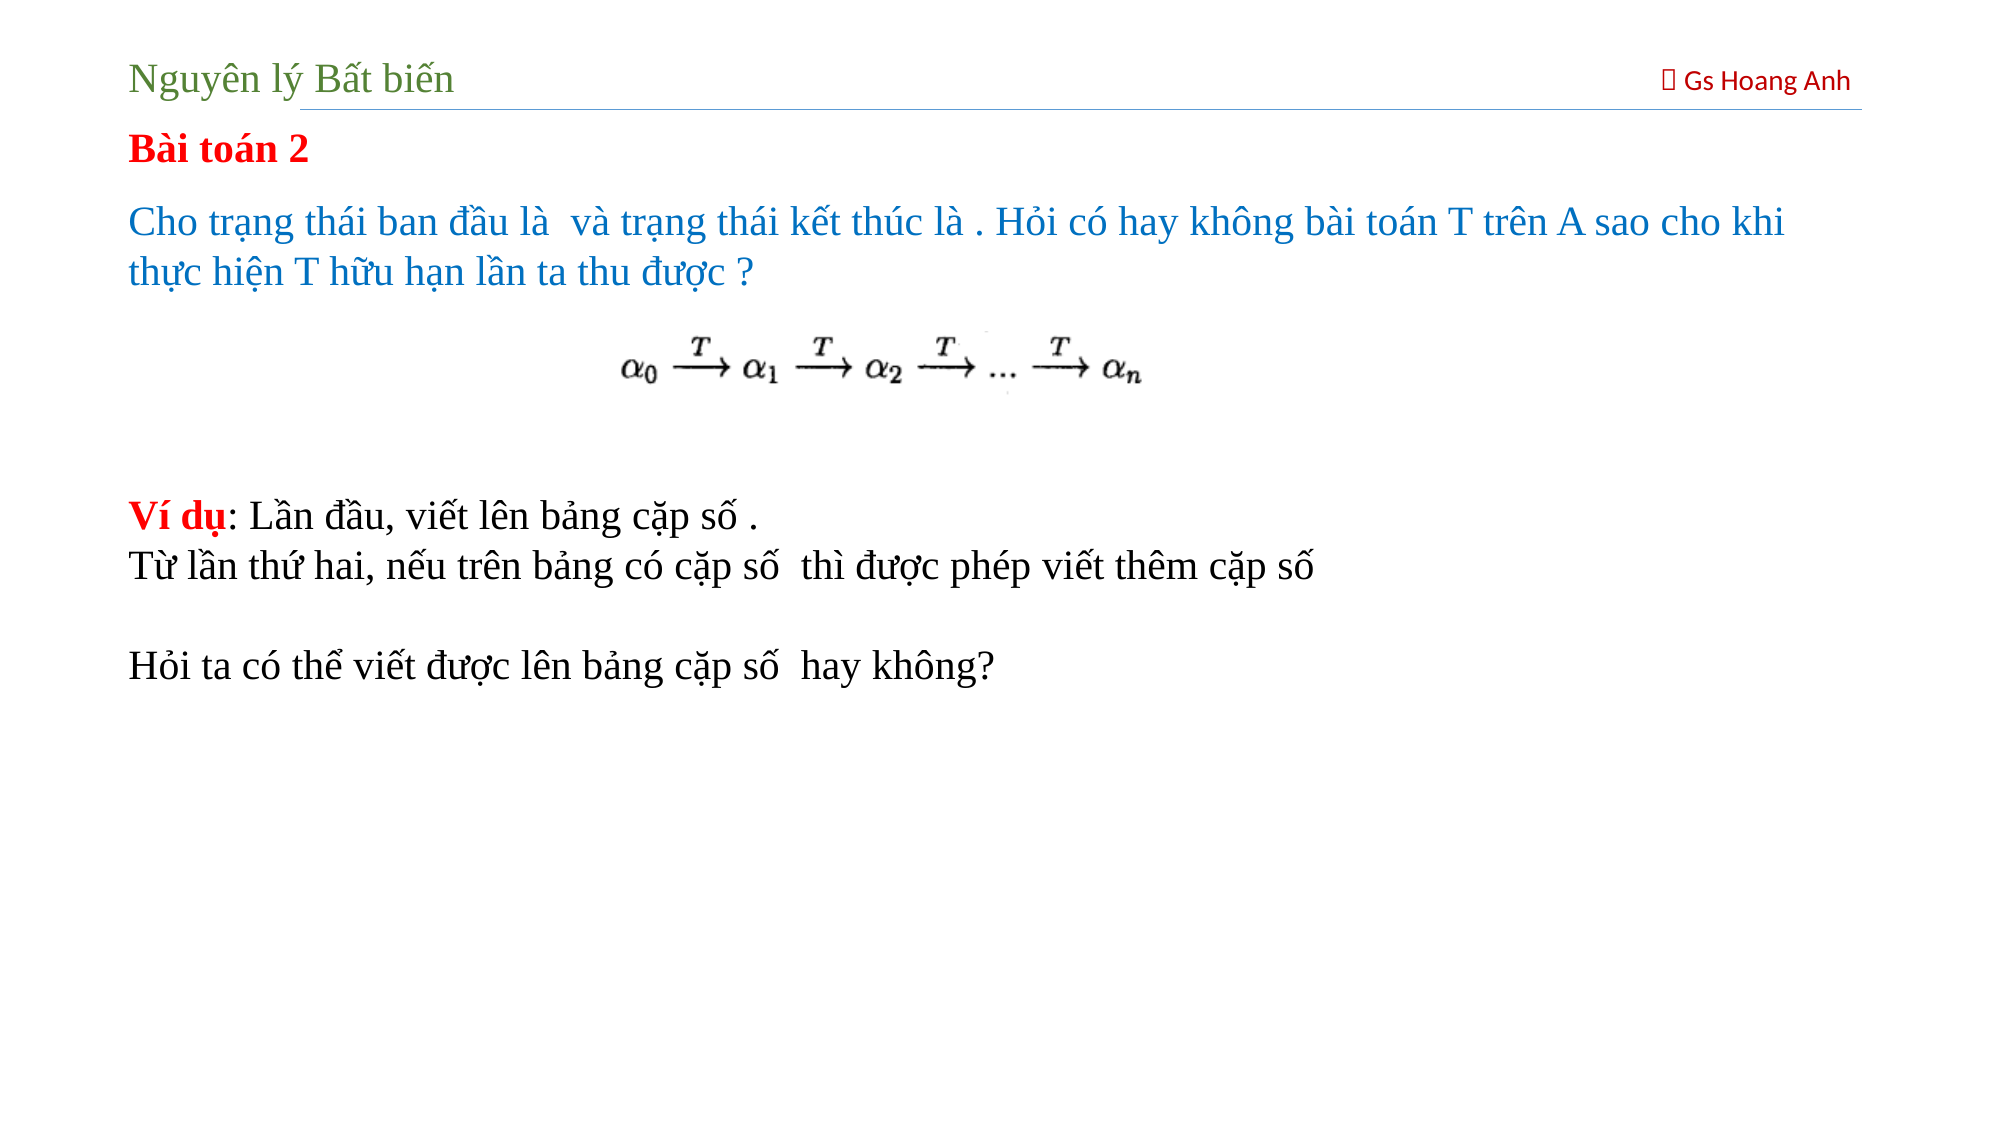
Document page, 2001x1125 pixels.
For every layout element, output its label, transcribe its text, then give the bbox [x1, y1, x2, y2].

picture [609, 331, 1156, 401]
text_box Bài toán 2 [113, 113, 1863, 179]
text_box  Gs Hoang Anh [1609, 53, 1902, 104]
text_box Nguyên lý Bất biến [113, 43, 1156, 109]
